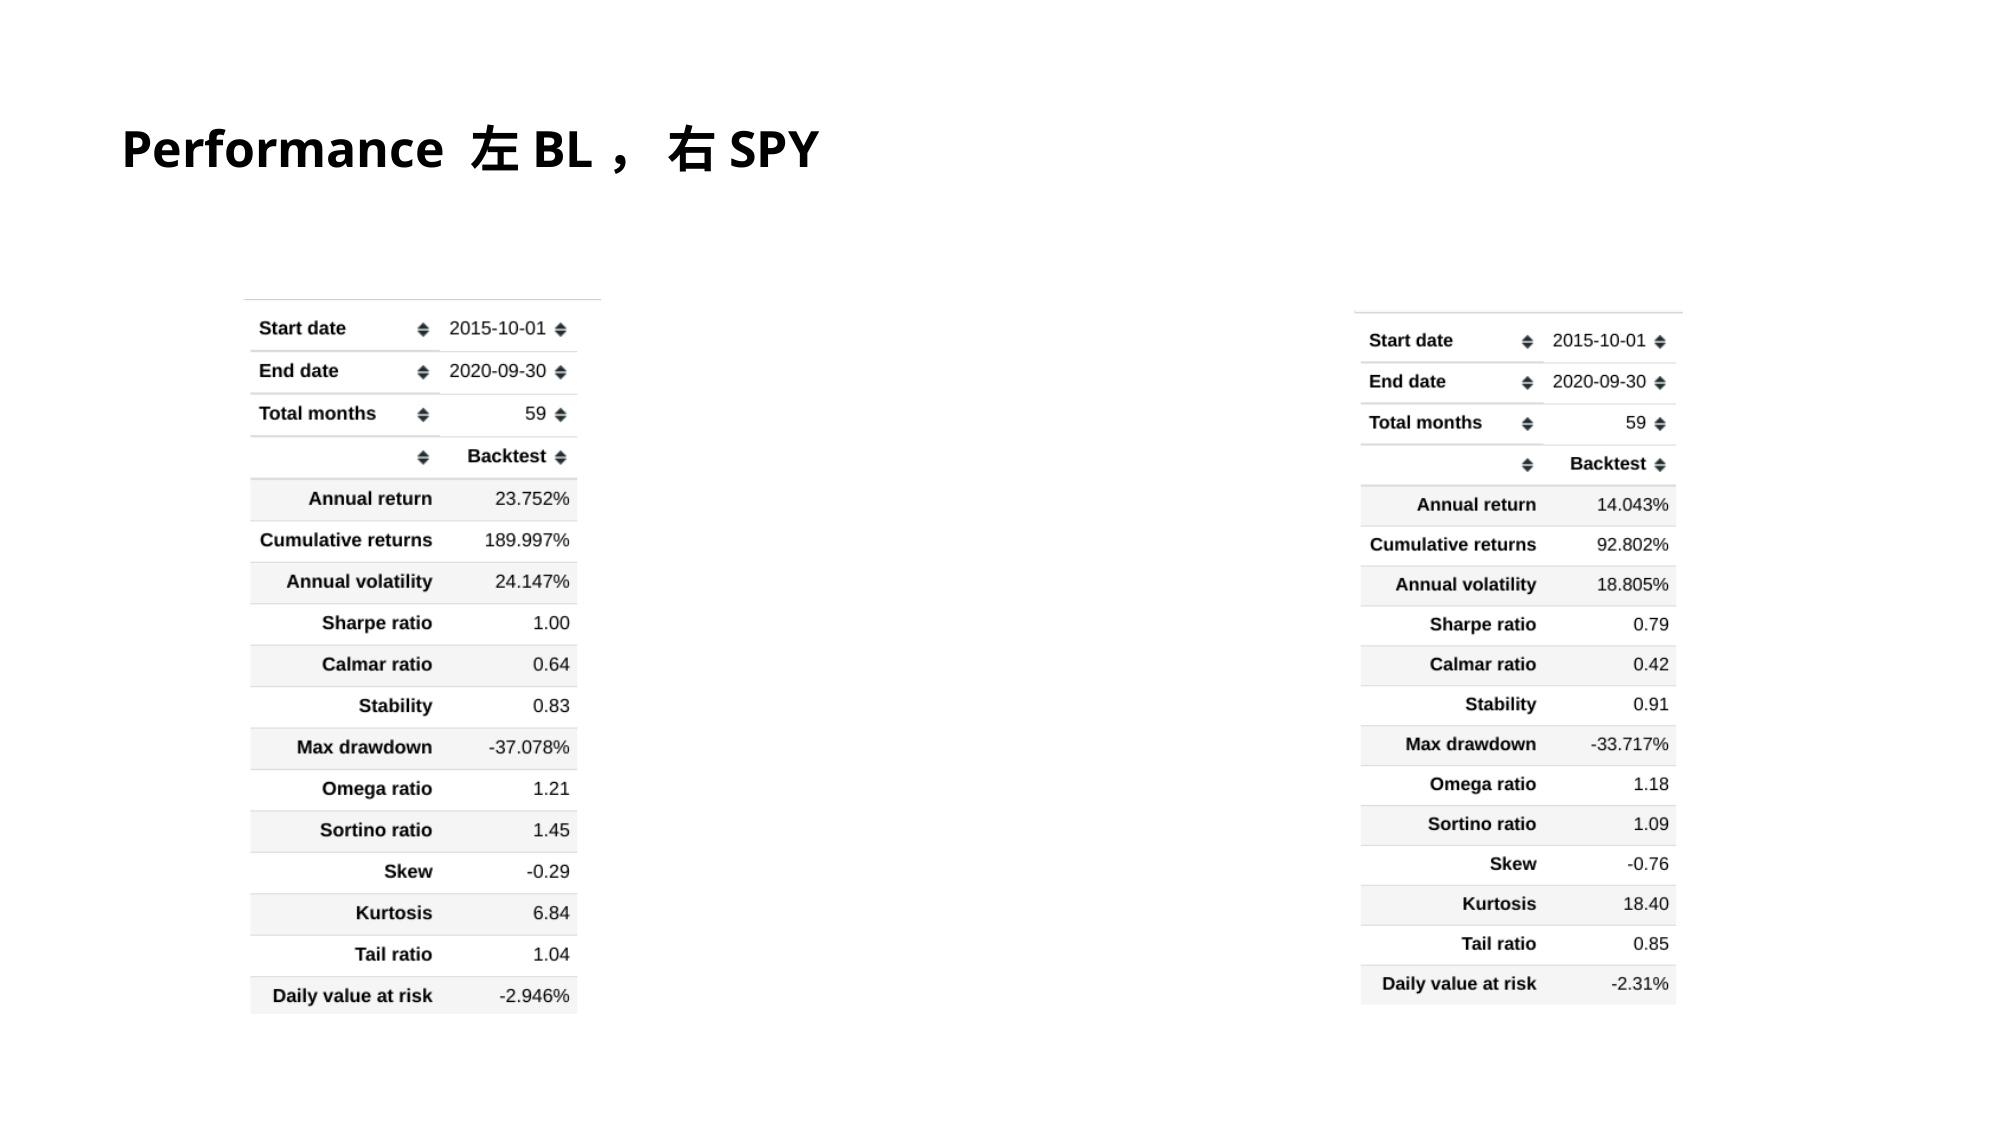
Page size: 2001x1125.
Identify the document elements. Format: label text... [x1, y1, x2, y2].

title Performance 左BL， 右SPY [106, 42, 1832, 260]
picture [241, 299, 601, 1014]
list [1354, 310, 1683, 1024]
